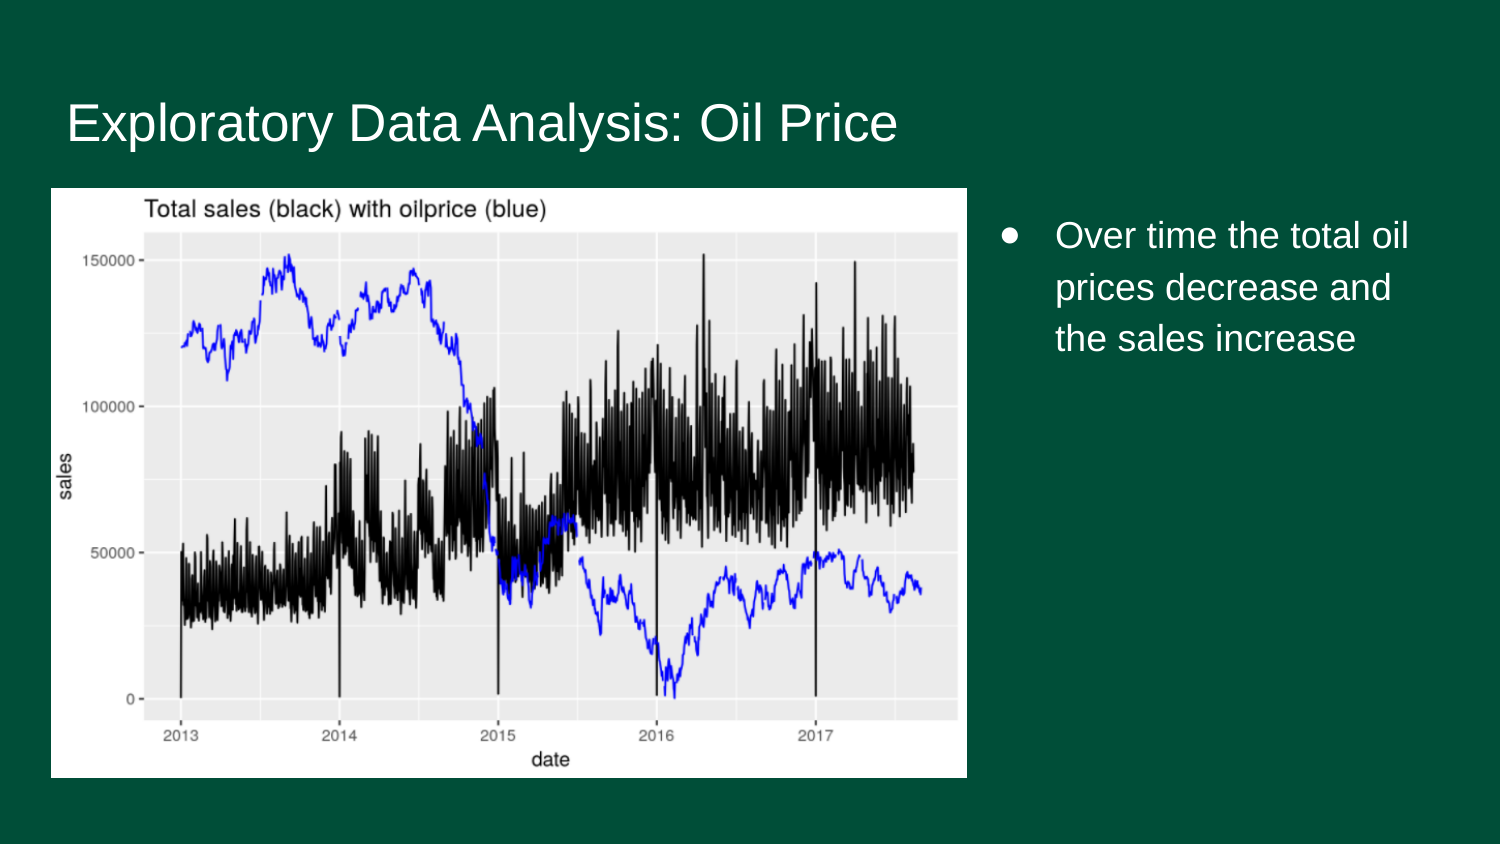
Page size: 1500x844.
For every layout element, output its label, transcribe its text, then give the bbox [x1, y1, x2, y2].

picture [50, 188, 967, 778]
title Exploratory Data Analysis: Oil Price [51, 72, 1449, 167]
list Over time the total oil prices decrease and the sales increase [968, 189, 1449, 750]
